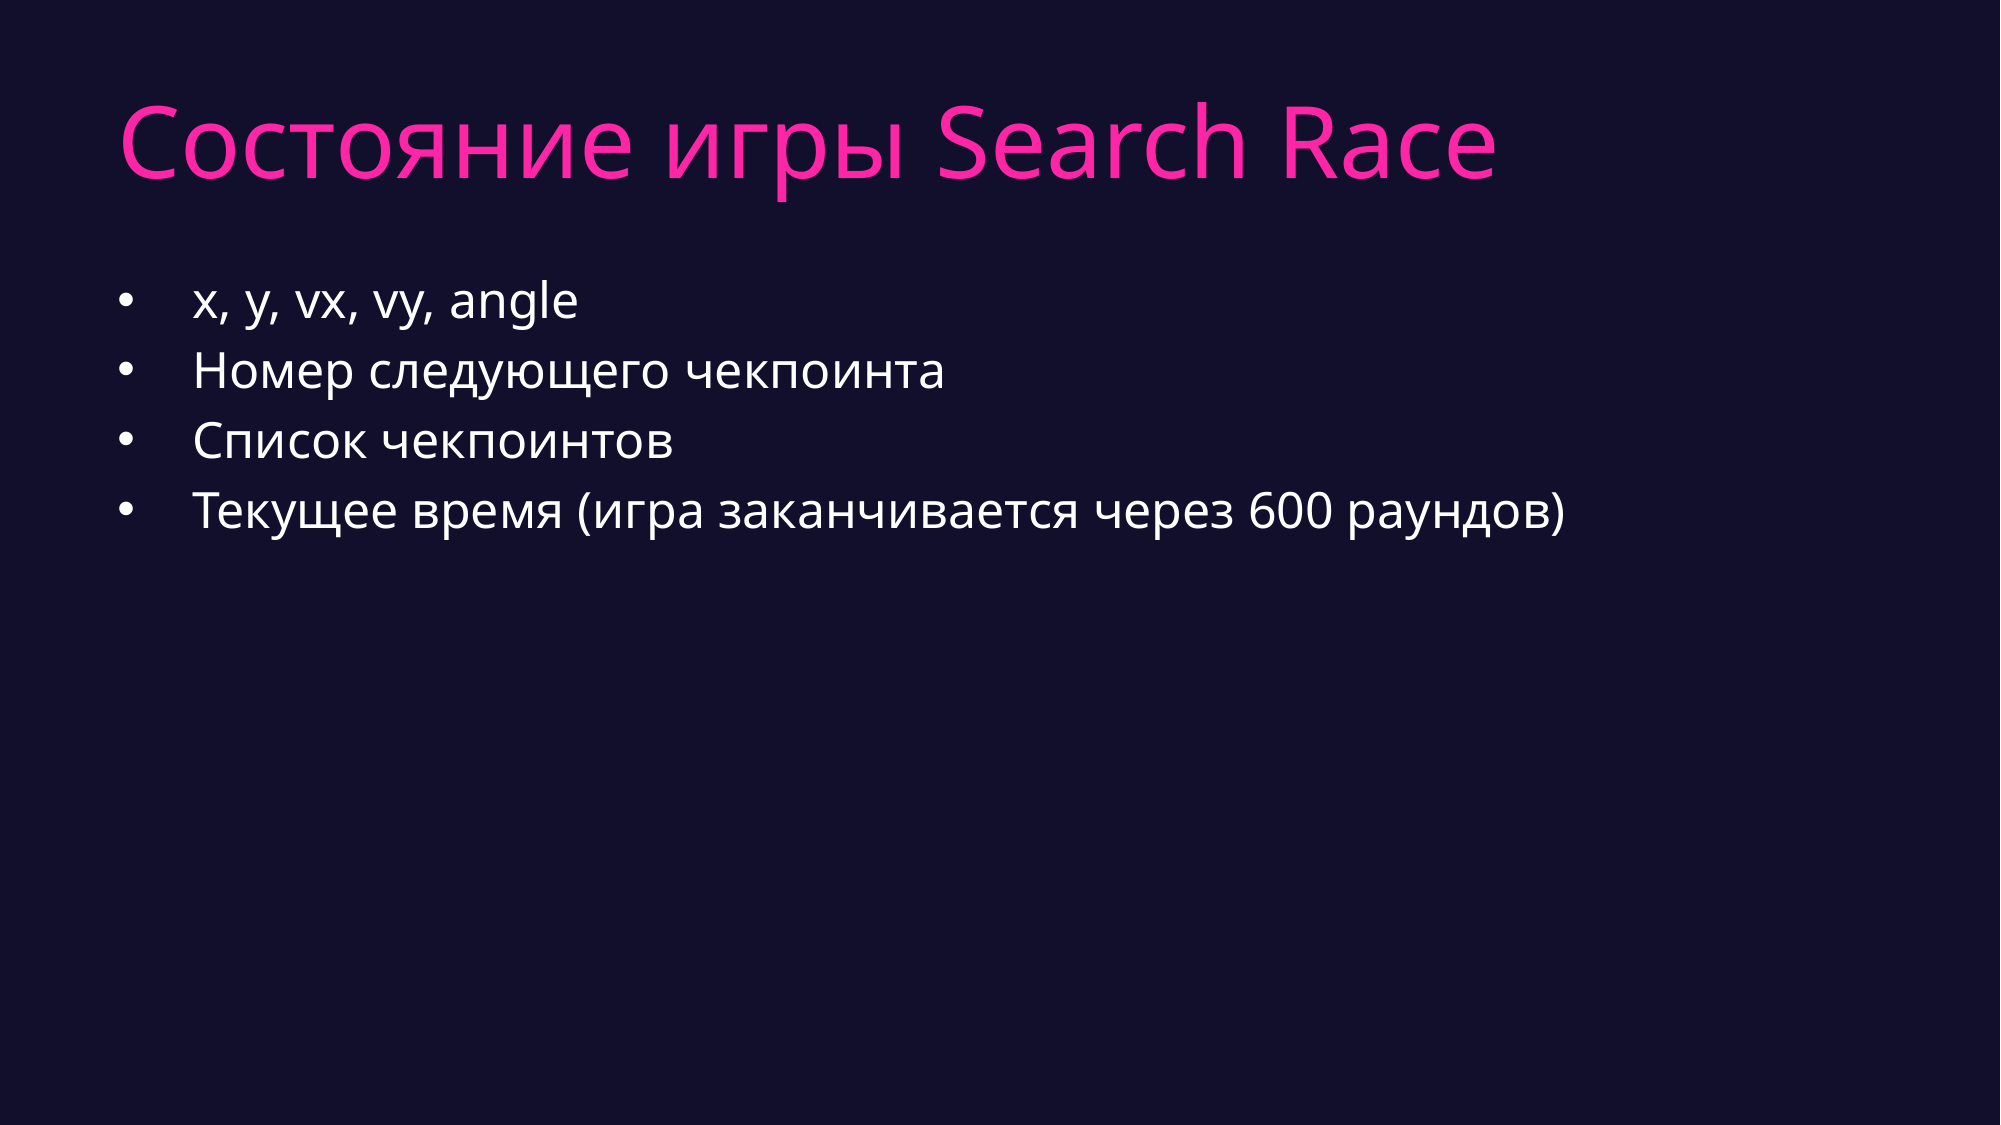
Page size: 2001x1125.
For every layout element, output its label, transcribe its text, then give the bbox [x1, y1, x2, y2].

title Состояние игры Search Race [102, 45, 1904, 232]
list x, y, vx, vy, angle Номер следующего чекпоинта Список чекпоинтов Текущее время (игра заканчивается через 600 раундов) [102, 261, 1904, 1006]
